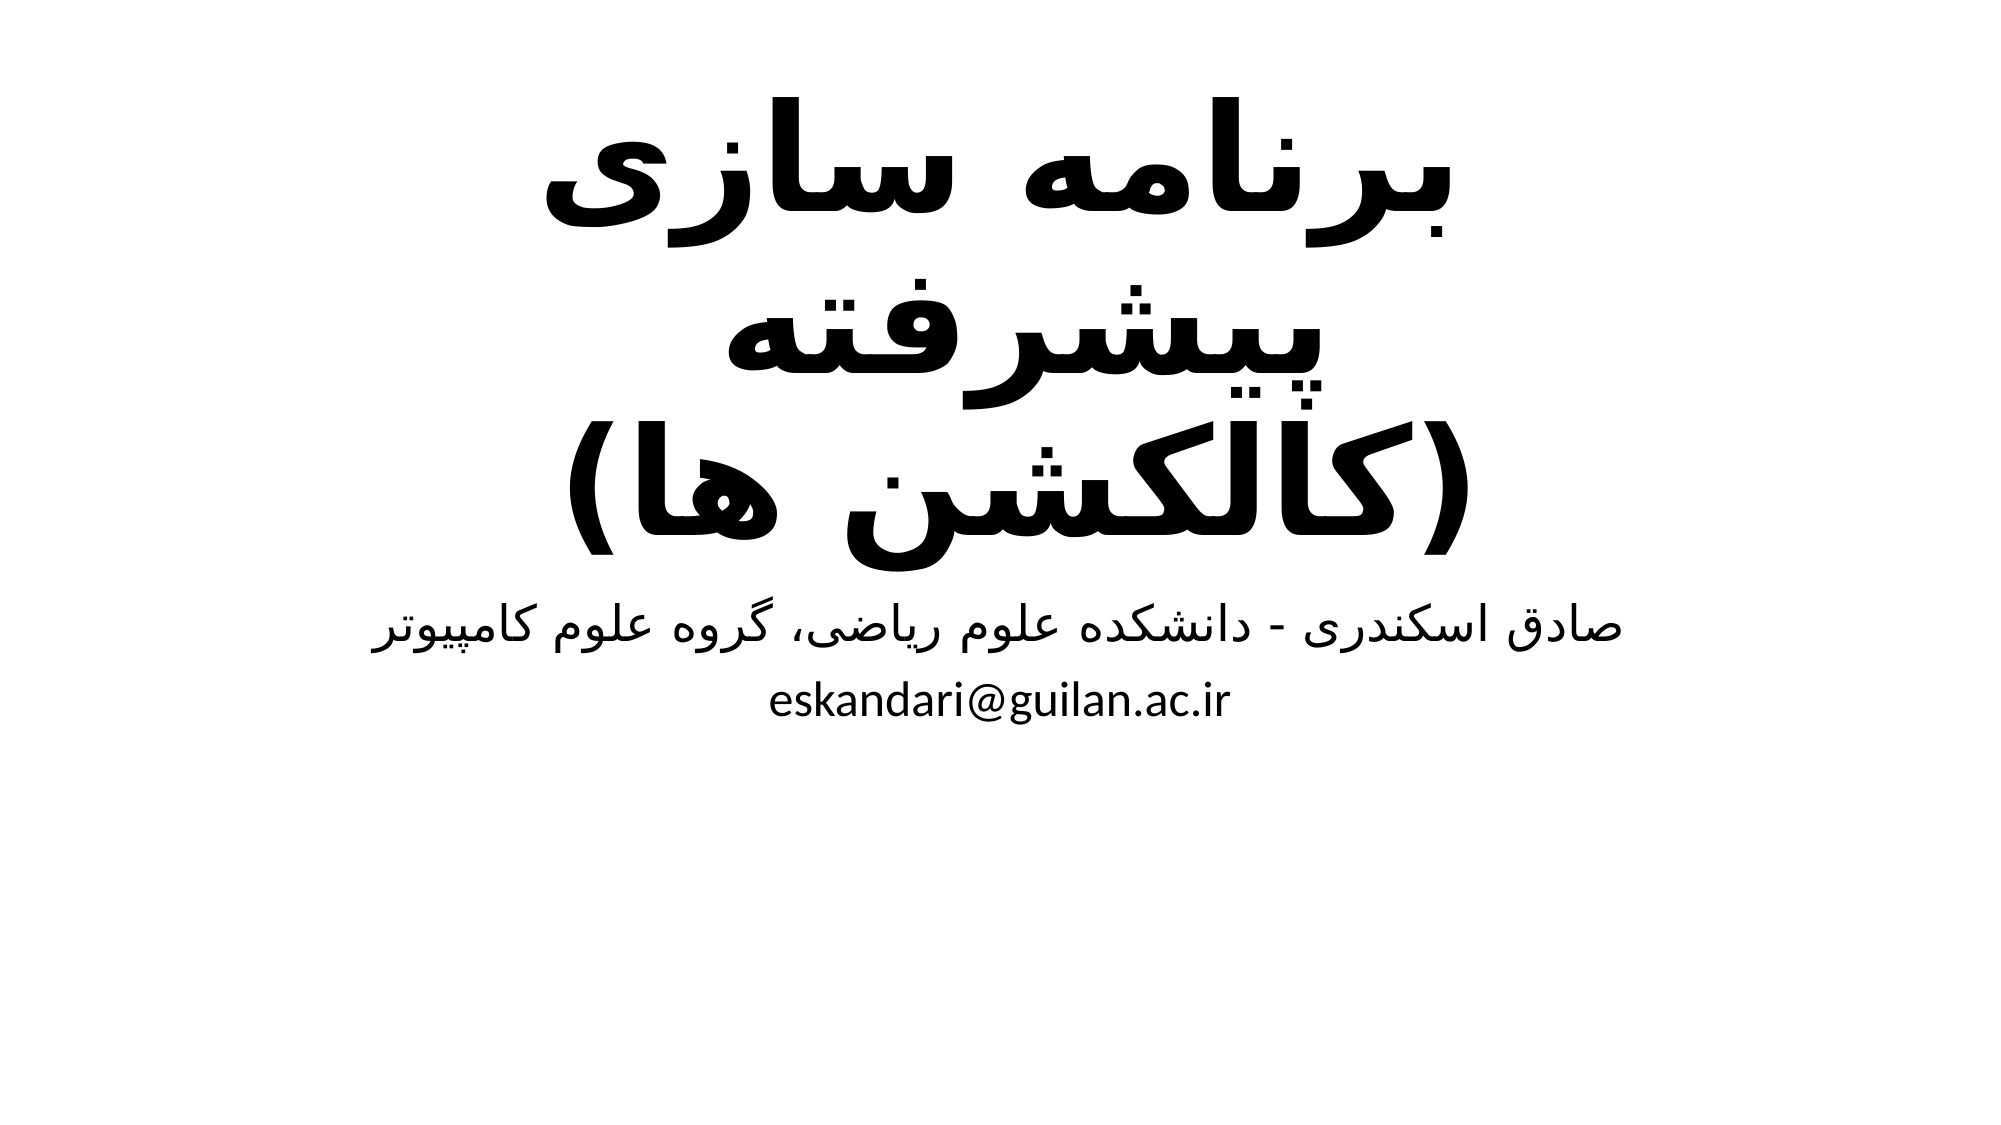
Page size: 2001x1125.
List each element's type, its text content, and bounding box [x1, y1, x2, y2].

subtitle صادق اسکندری - دانشکده علوم ریاضی، گروه علوم کامپیوتر eskandari@guilan.ac.ir [249, 590, 1750, 863]
title برنامه سازی پیشرفته (کالکشن ها) [249, 184, 1750, 576]
